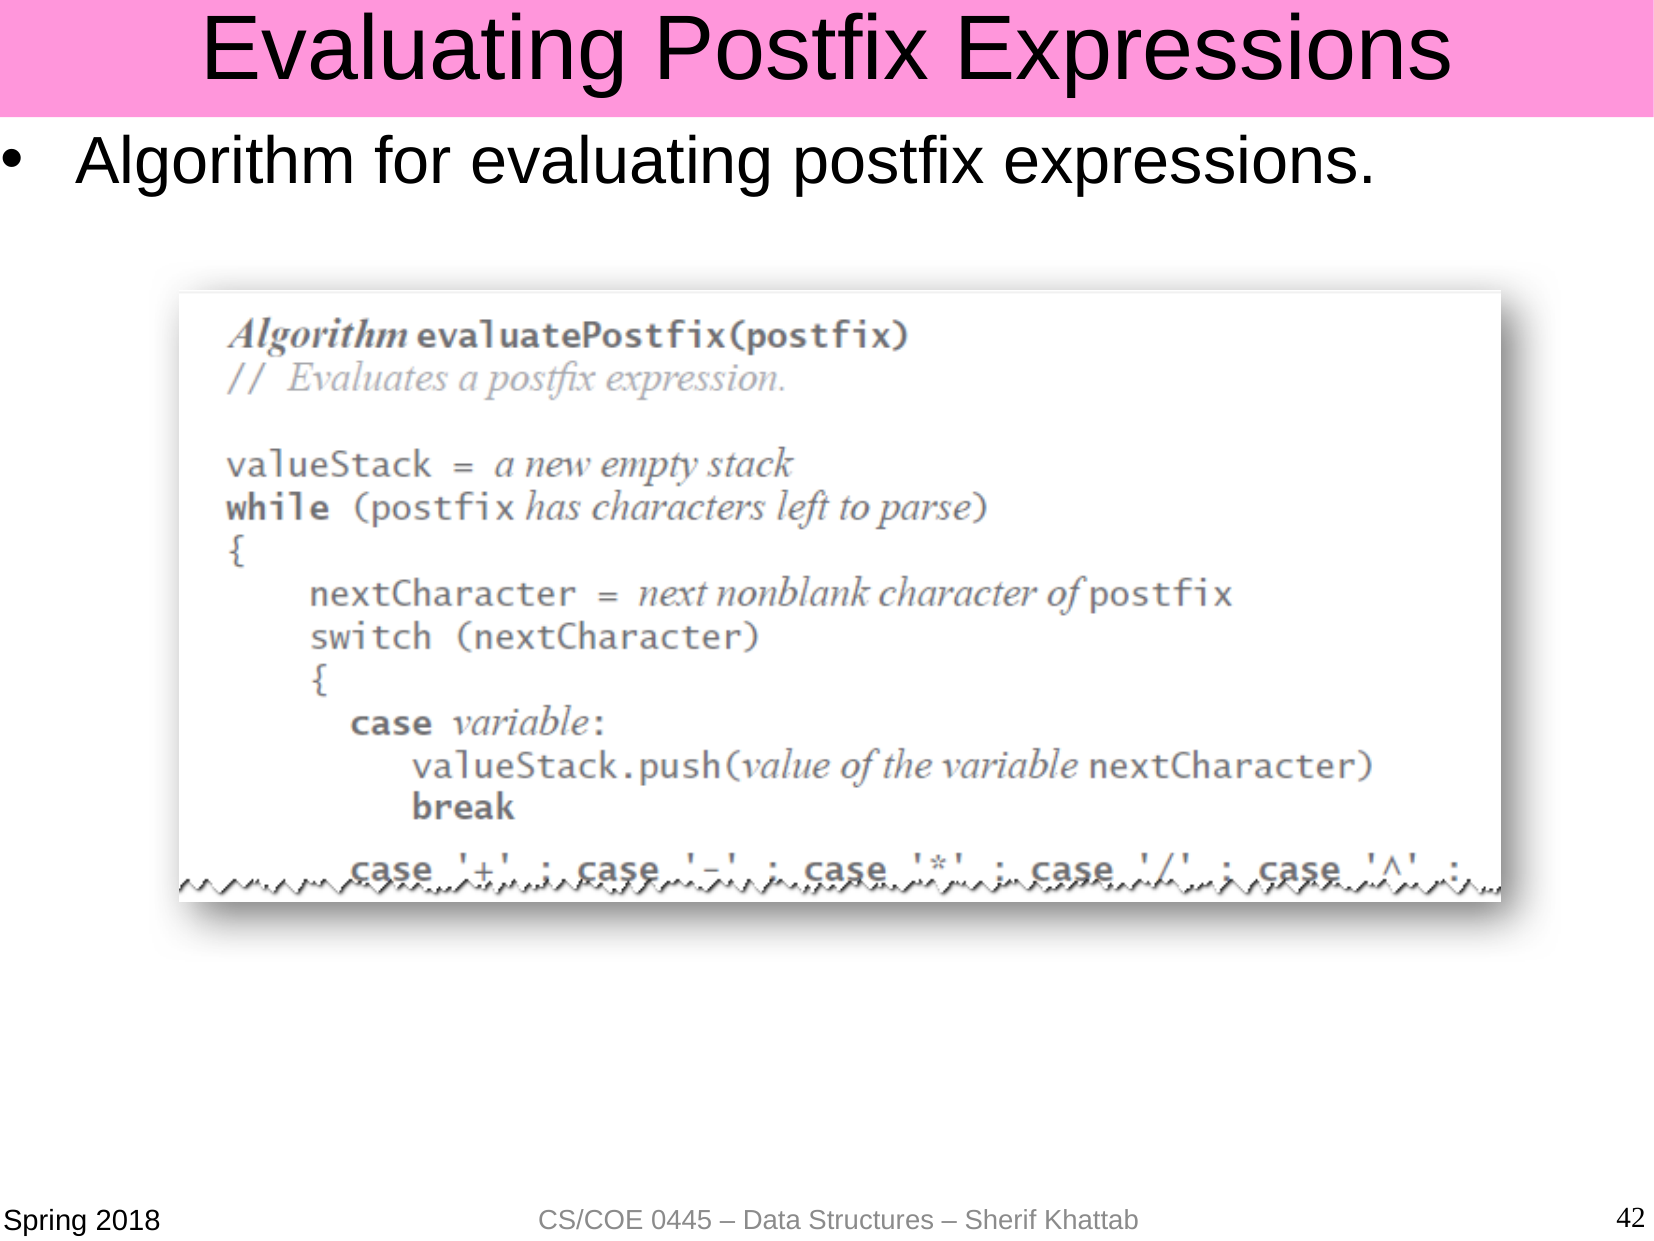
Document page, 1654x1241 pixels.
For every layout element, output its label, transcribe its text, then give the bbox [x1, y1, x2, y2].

title Evaluating Postfix Expressions [0, 0, 1654, 117]
footer CS/COE 0445 – Data Structures – Sherif Khattab [460, 1201, 1217, 1241]
list Algorithm for evaluating postfix expressions. [0, 117, 1654, 1195]
picture [179, 290, 1502, 902]
slide_number Spring 2018 [2, 1206, 384, 1241]
slide_number 42 [1265, 1200, 1647, 1241]
